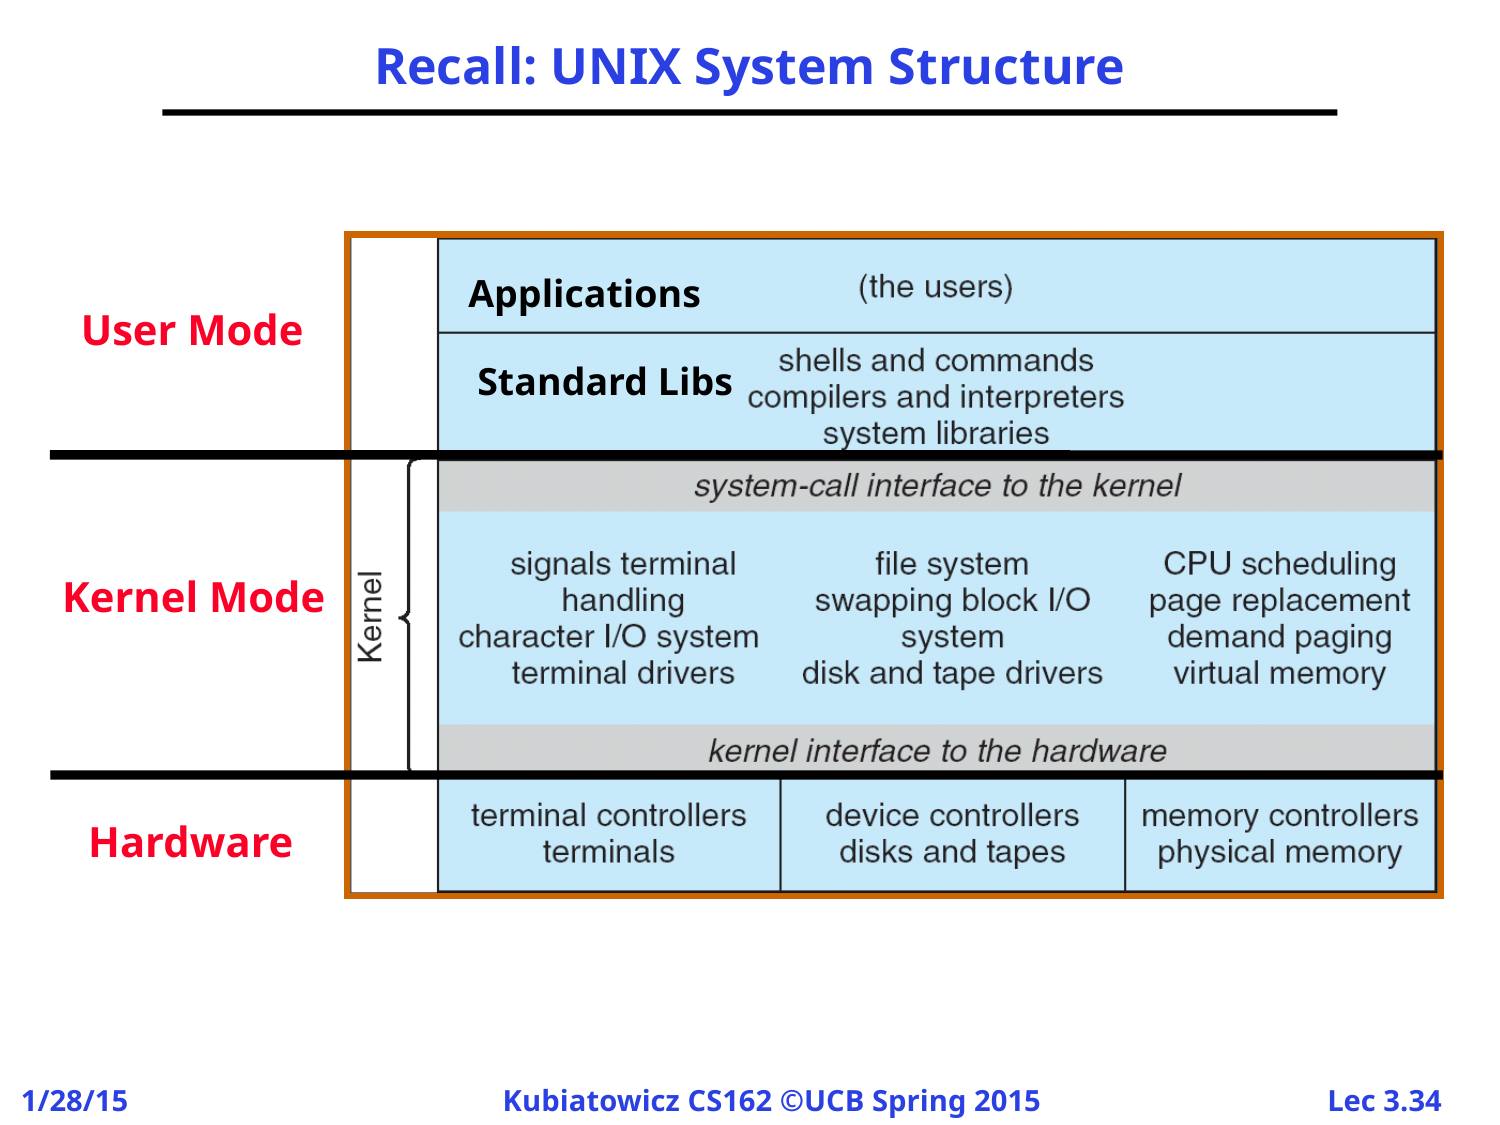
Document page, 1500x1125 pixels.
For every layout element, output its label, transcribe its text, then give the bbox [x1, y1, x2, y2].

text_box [49, 237, 1444, 893]
title Recall: UNIX System Structure [162, 24, 1338, 113]
